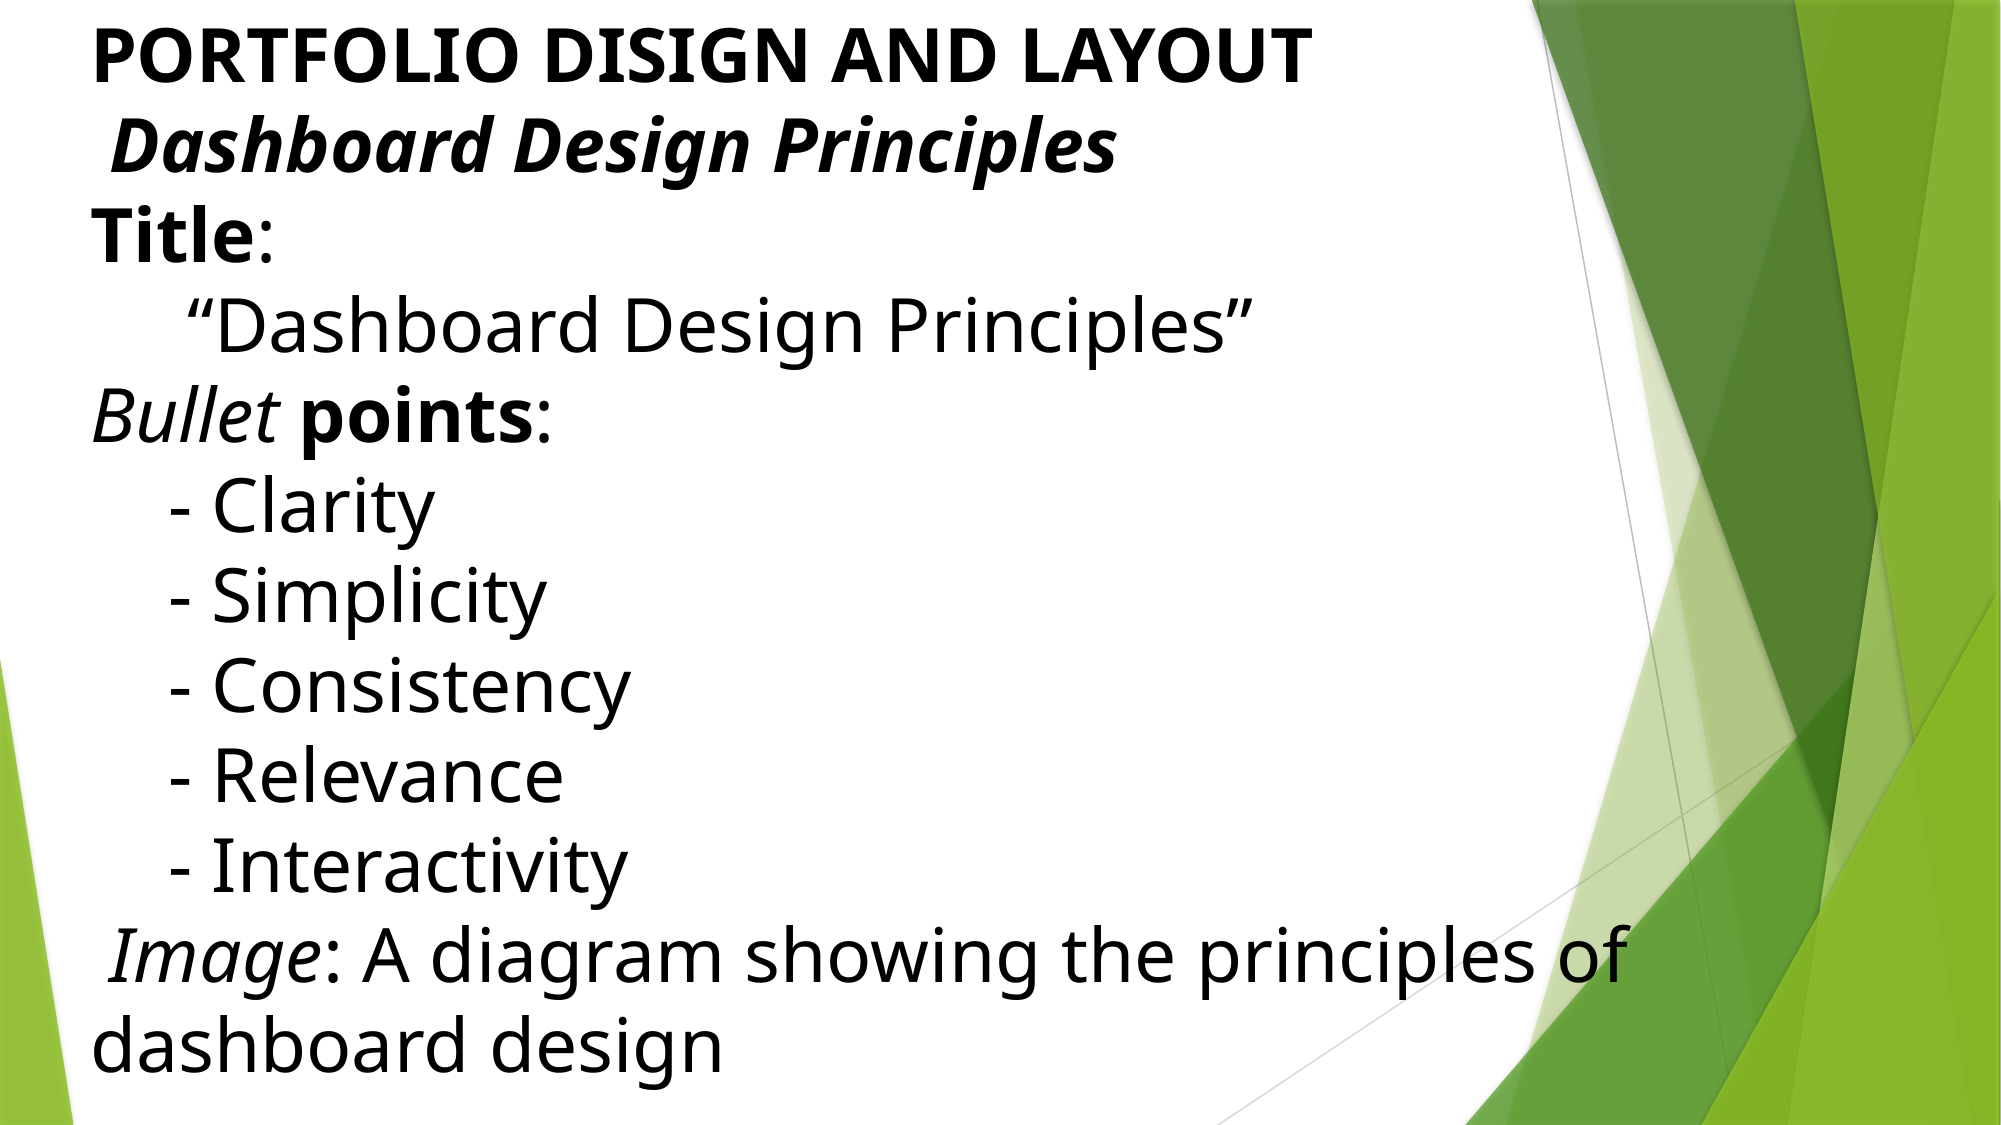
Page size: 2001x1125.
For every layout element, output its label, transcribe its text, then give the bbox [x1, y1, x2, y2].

title PORTFOLIO DISIGN AND LAYOUT Dashboard Design Principles Title: “Dashboard Design Principles” Bullet points: - Clarity - Simplicity - Consistency - Relevance - Interactivity Image: A diagram showing the principles of dashboard design [75, 0, 1789, 1125]
